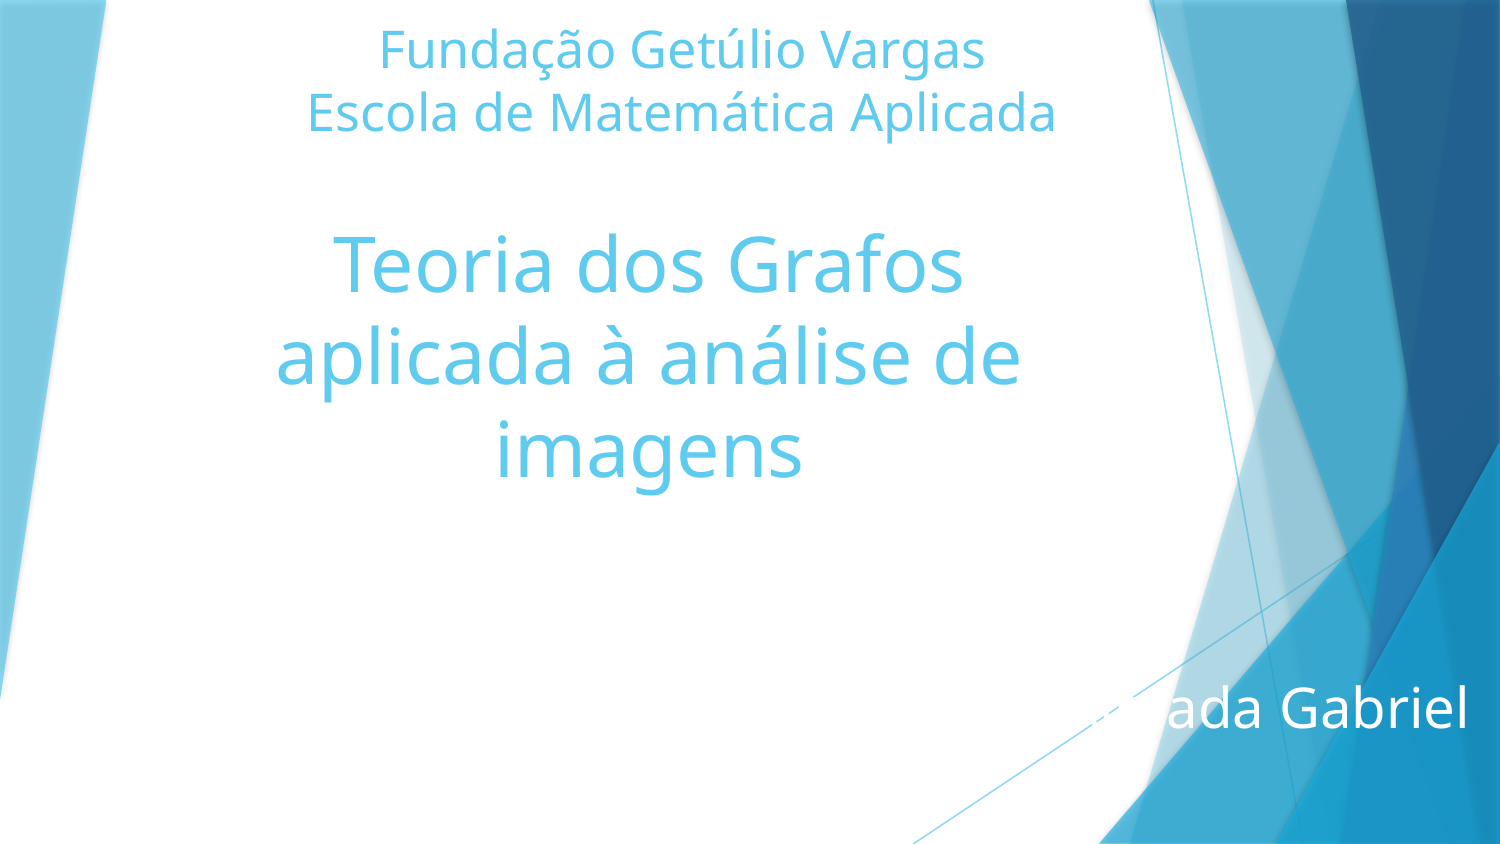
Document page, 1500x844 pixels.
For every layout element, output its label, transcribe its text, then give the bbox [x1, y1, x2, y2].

title Lucas Almada Gabriel [649, 644, 1500, 756]
title Fundação Getúlio Vargas Escola de Matemática Aplicada [116, 46, 1249, 157]
title Teoria dos Grafos aplicada à análise de imagens [193, 258, 1106, 508]
